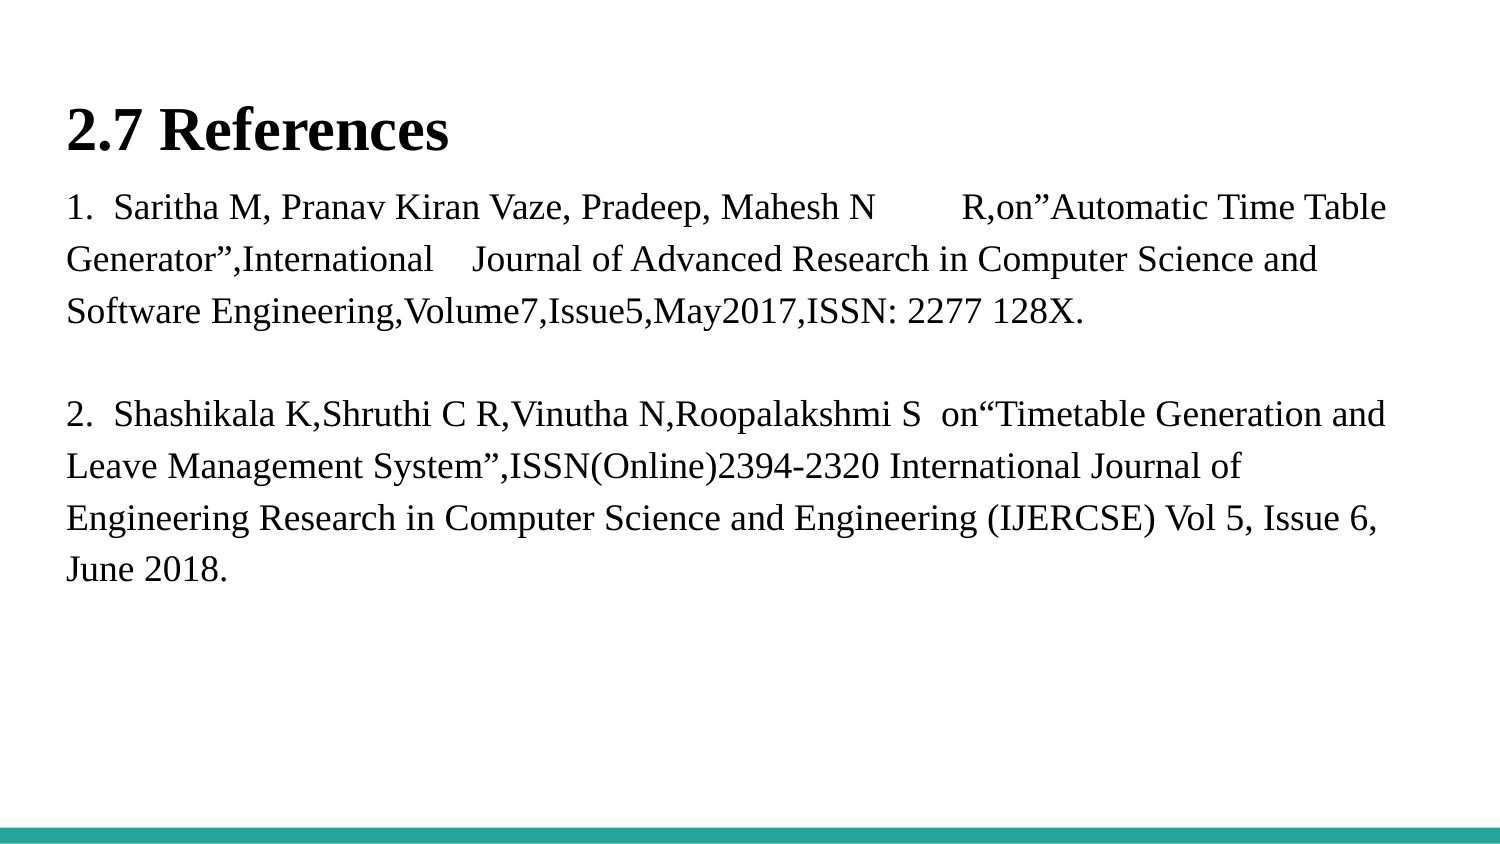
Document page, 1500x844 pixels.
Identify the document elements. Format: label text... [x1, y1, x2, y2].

title 2.7 References [51, 72, 1449, 160]
list 1. Saritha M, Pranav Kiran Vaze, Pradeep, Mahesh N R,on”Automatic Time Table Generator”,International Journal of Advanced Research in Computer Science and Software Engineering,Volume7,Issue5,May2017,ISSN: 2277 128X. 2. Shashikala K,Shruthi C R,Vinutha N,Roopalakshmi S on“Timetable Generation and Leave Management System”,ISSN(Online)2394-2320 International Journal of Engineering Research in Computer Science and Engineering (IJERCSE) Vol 5, Issue 6, June 2018. [51, 160, 1449, 750]
